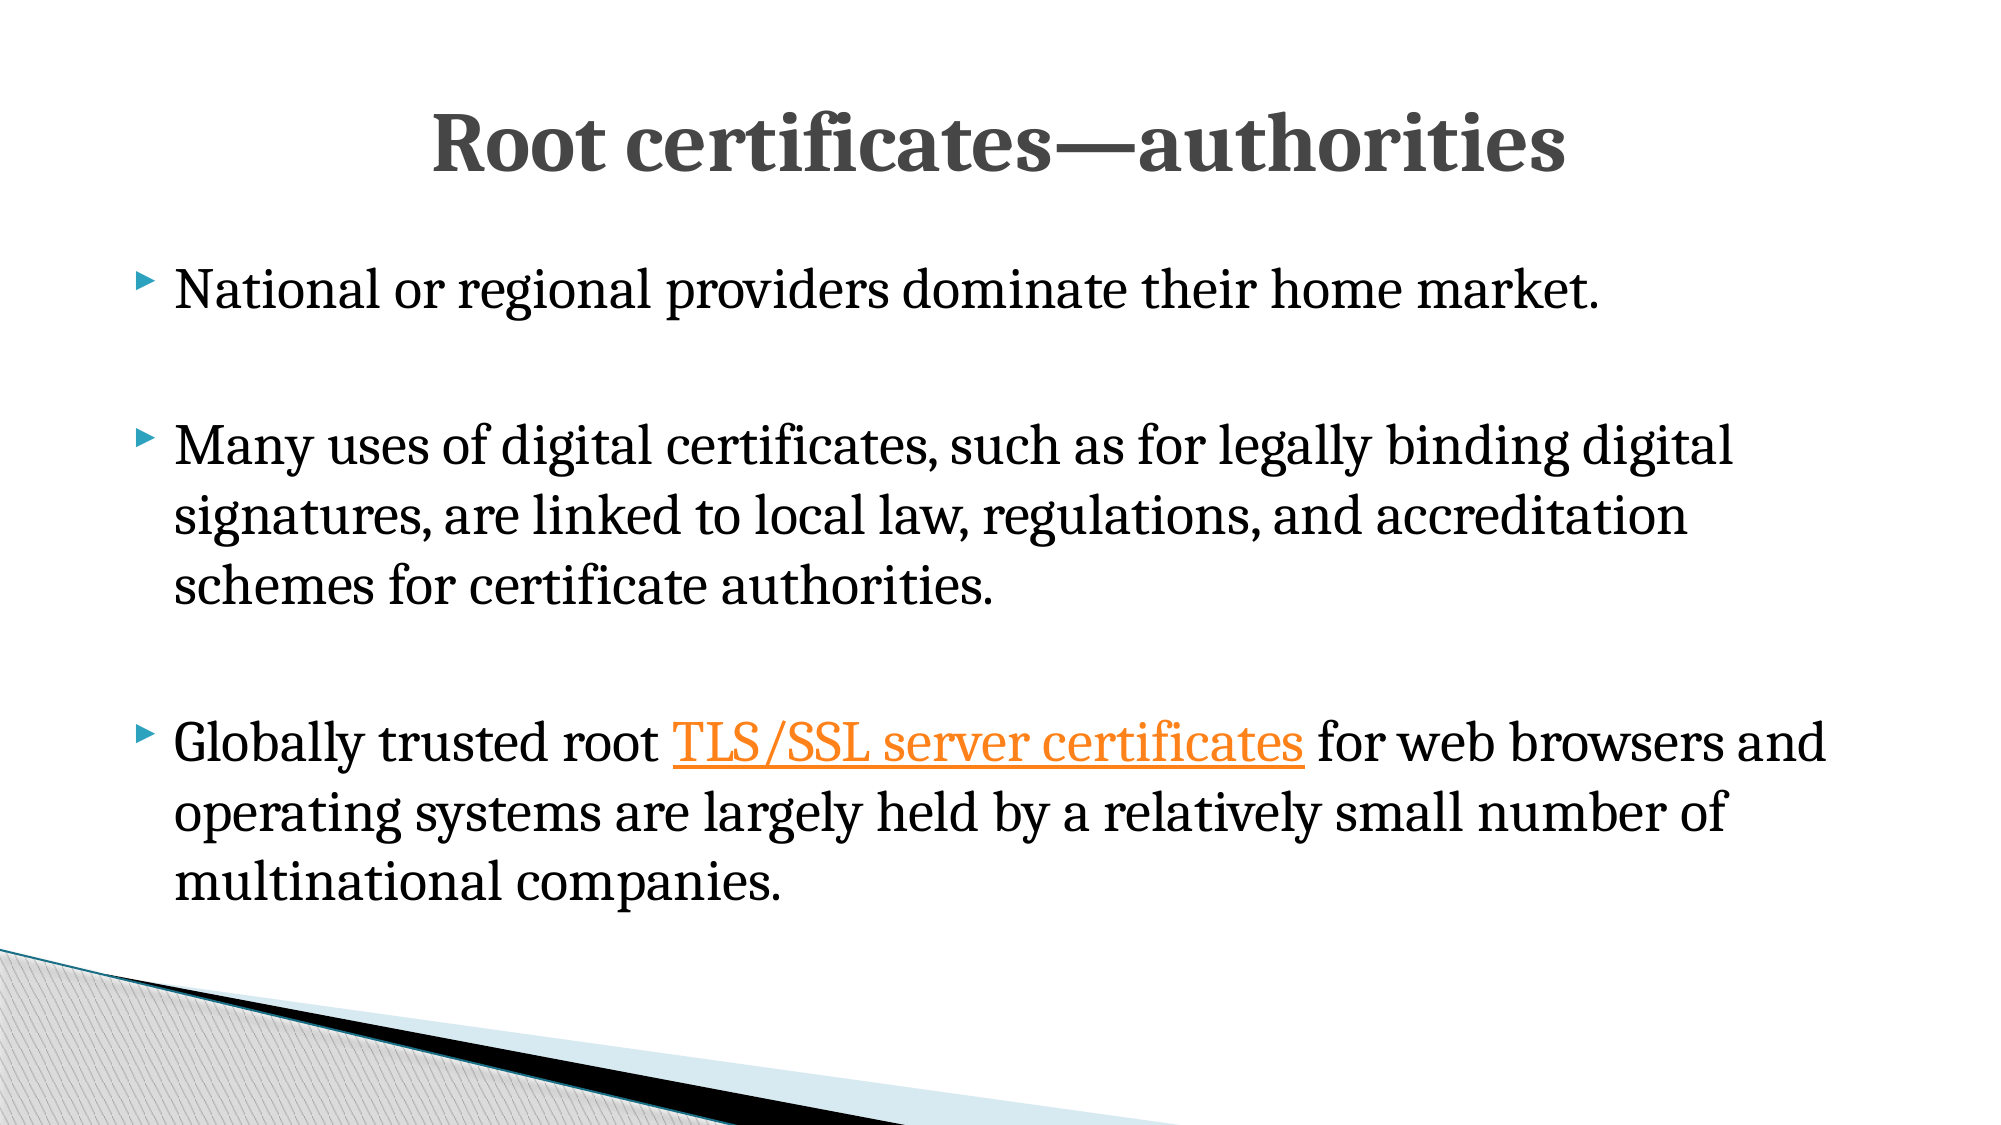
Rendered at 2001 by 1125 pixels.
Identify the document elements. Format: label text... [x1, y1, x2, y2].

title Root certificates—authorities [99, 62, 1900, 213]
list National or regional providers dominate their home market. Many uses of digital certificates, such as for legally binding digital signatures, are linked to local law, regulations, and accreditation schemes for certificate authorities. Globally trusted root TLS/SSL server certificates for web browsers and operating systems are largely held by a relatively small number of multinational companies. [99, 243, 1900, 986]
